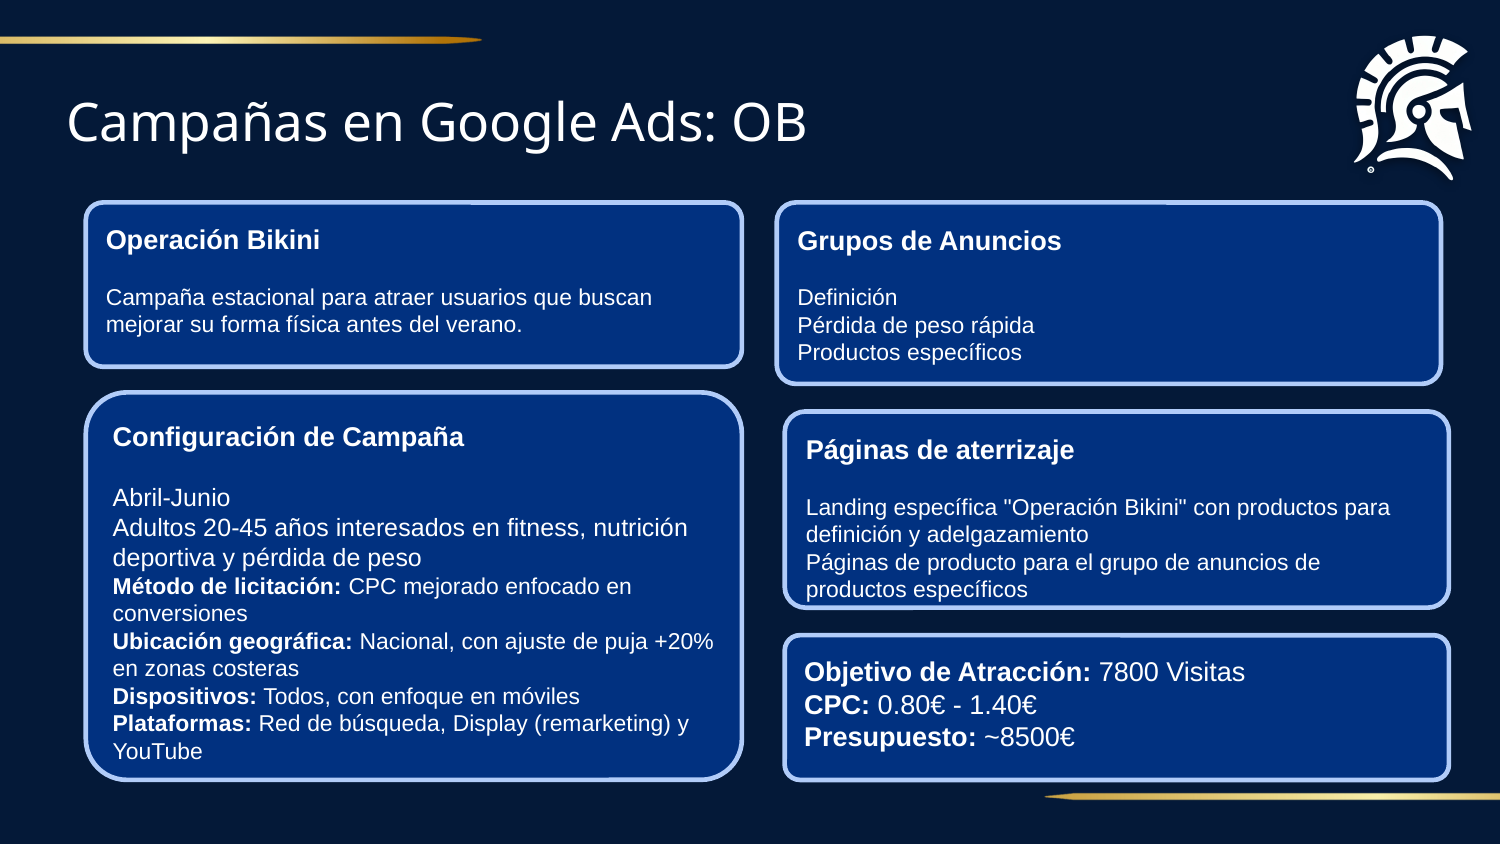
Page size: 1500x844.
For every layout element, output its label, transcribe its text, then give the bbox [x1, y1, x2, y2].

title Campañas en Google Ads: OB [51, 72, 1449, 167]
text_box Objetivo de Atracción: 7800 Visitas CPC: 0.80€ - 1.40€ Presupuesto: ~8500€ [784, 635, 1449, 780]
picture [0, 0, 490, 87]
text_box Configuración de Campaña Abril-Junio Adultos 20-45 años interesados en fitness, nutrición deportiva y pérdida de peso Método de licitación: CPC mejorado enfocado en conversiones Ubicación geográfica: Nacional, con ajuste de puja +20% en zonas costeras Dispositivos: Todos, con enfoque en móviles Plataformas: Red de búsqueda, Display (remarketing) y YouTube [85, 392, 742, 780]
picture [1343, 28, 1481, 189]
text_box Páginas de aterrizaje Landing específica "Operación Bikini" con productos para definición y adelgazamiento Páginas de producto para el grupo de anuncios de productos específicos [784, 411, 1449, 608]
text_box Operación Bikini Campaña estacional para atraer usuarios que buscan mejorar su forma física antes del verano. [85, 202, 742, 367]
picture [1039, 756, 1500, 844]
text_box Grupos de Anuncios Definición Pérdida de peso rápida Productos específicos [776, 202, 1441, 384]
